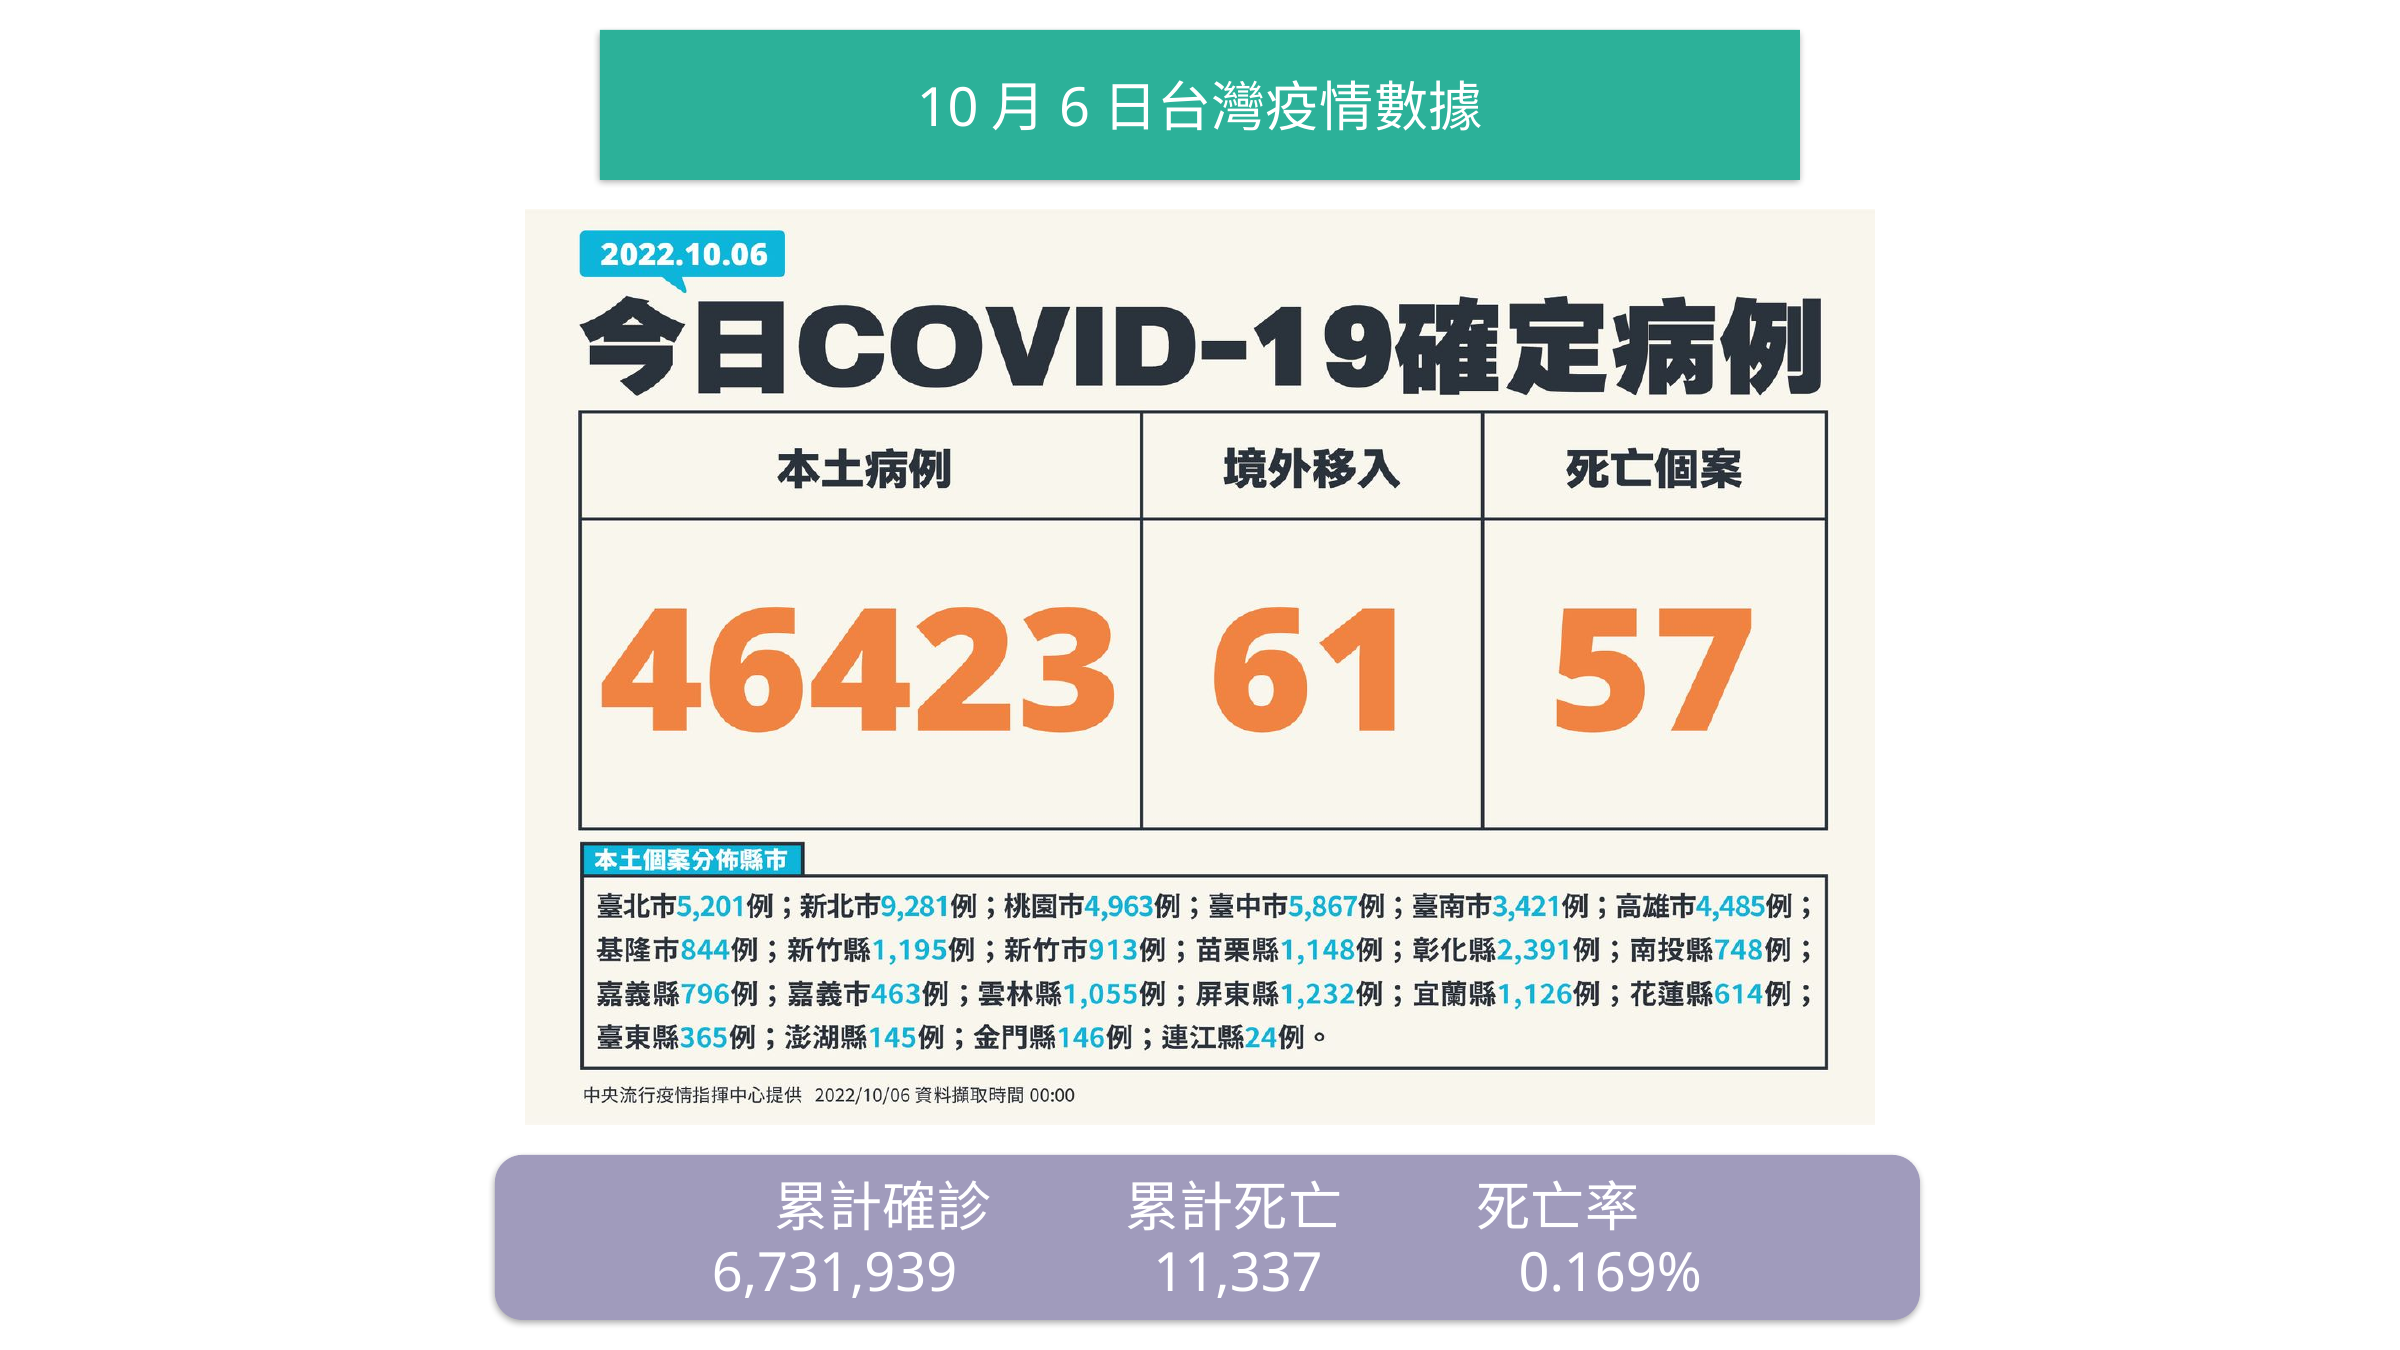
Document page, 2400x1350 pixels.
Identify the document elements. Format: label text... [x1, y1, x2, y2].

text_box 累計確診 累計死亡 死亡率 6,731,939 11,337 0.169% [494, 1154, 1921, 1321]
picture [524, 209, 1876, 1126]
text_box 10月6日台灣疫情數據 [599, 29, 1801, 181]
